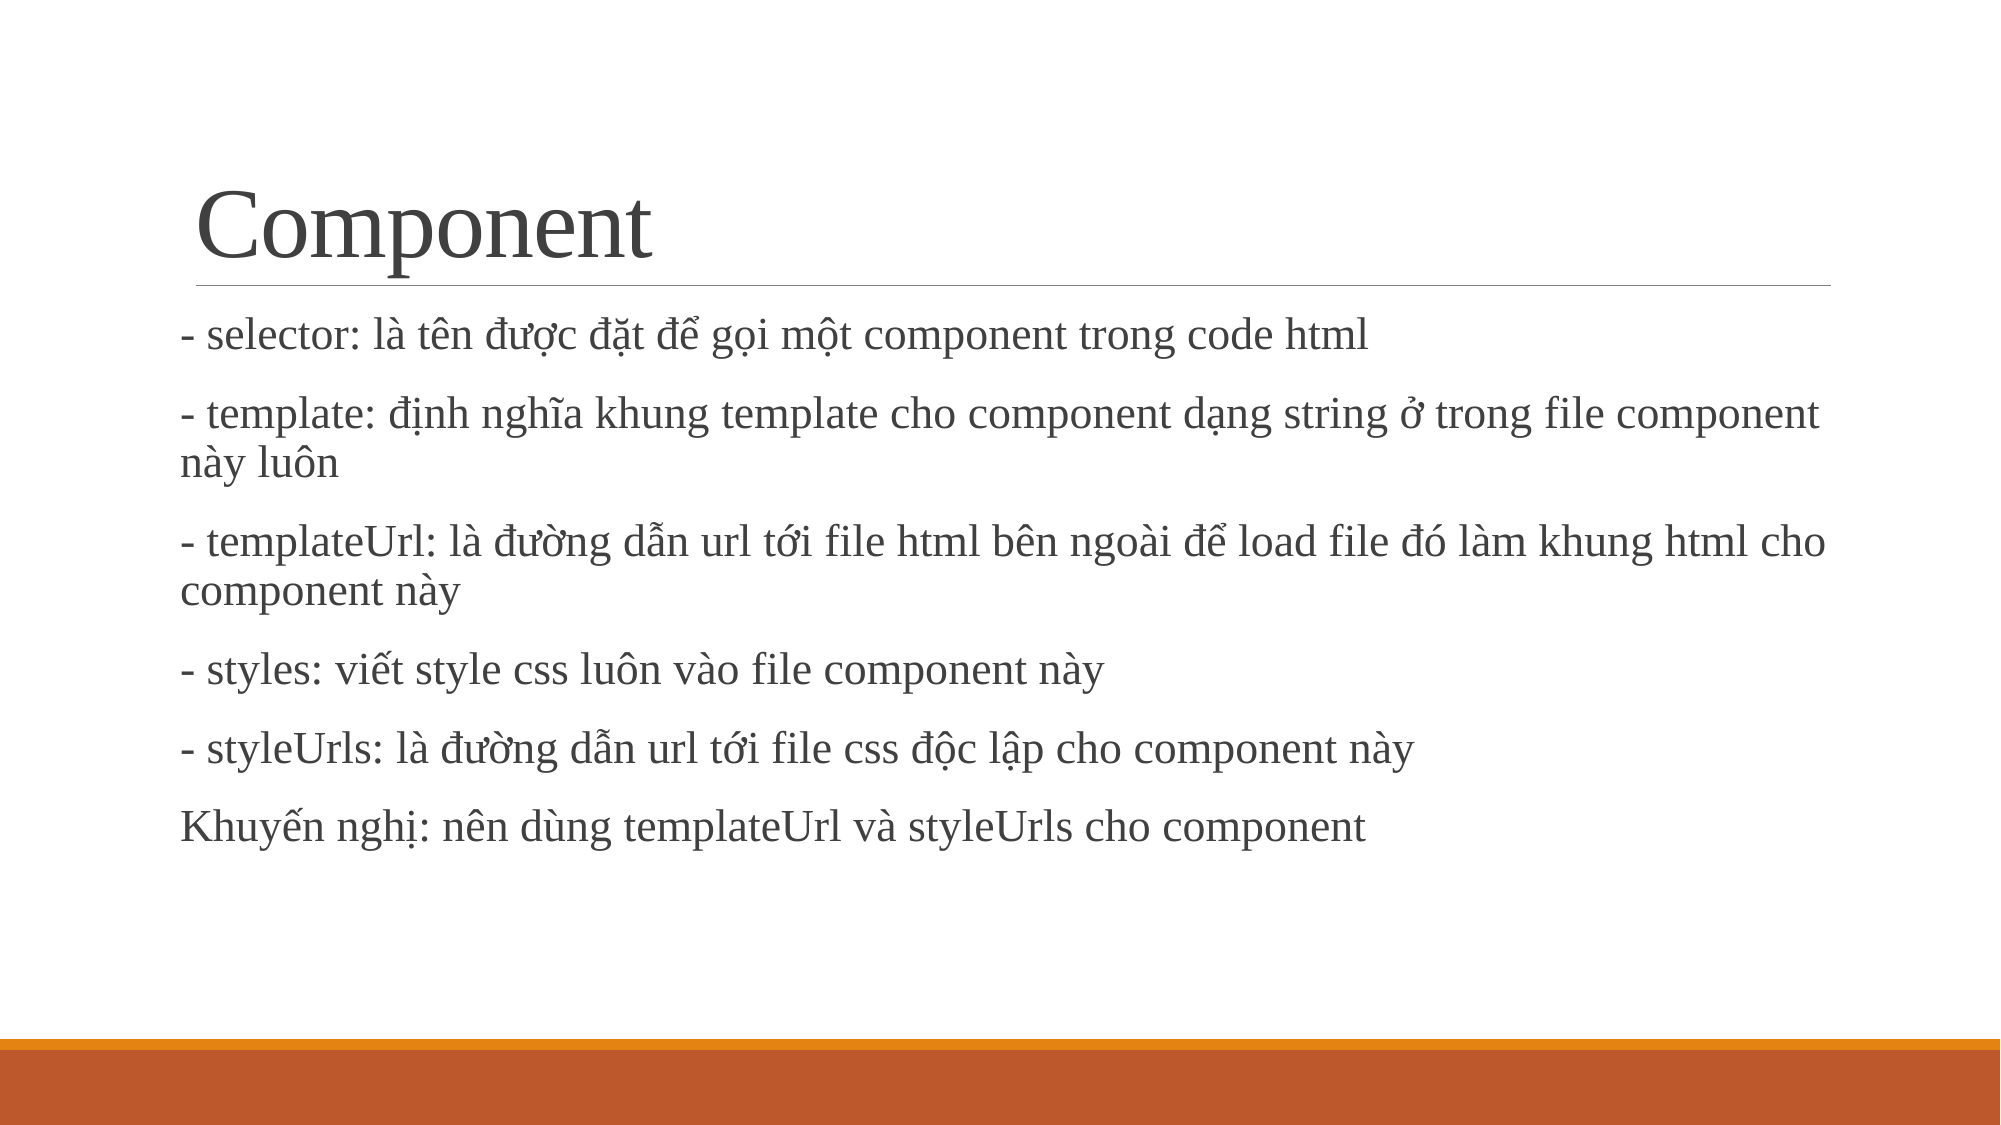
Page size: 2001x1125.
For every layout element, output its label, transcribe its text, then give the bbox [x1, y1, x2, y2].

title Component [180, 47, 1830, 285]
list - selector: là tên được đặt để gọi một component trong code html - template: định nghĩa khung template cho component dạng string ở trong file component này luôn - templateUrl: là đường dẫn url tới file html bên ngoài để load file đó làm khung html cho component này - styles: viết style css luôn vào file component này - styleUrls: là đường dẫn url tới file css độc lập cho component này Khuyến nghị: nên dùng templateUrl và styleUrls cho component [180, 302, 1830, 963]
